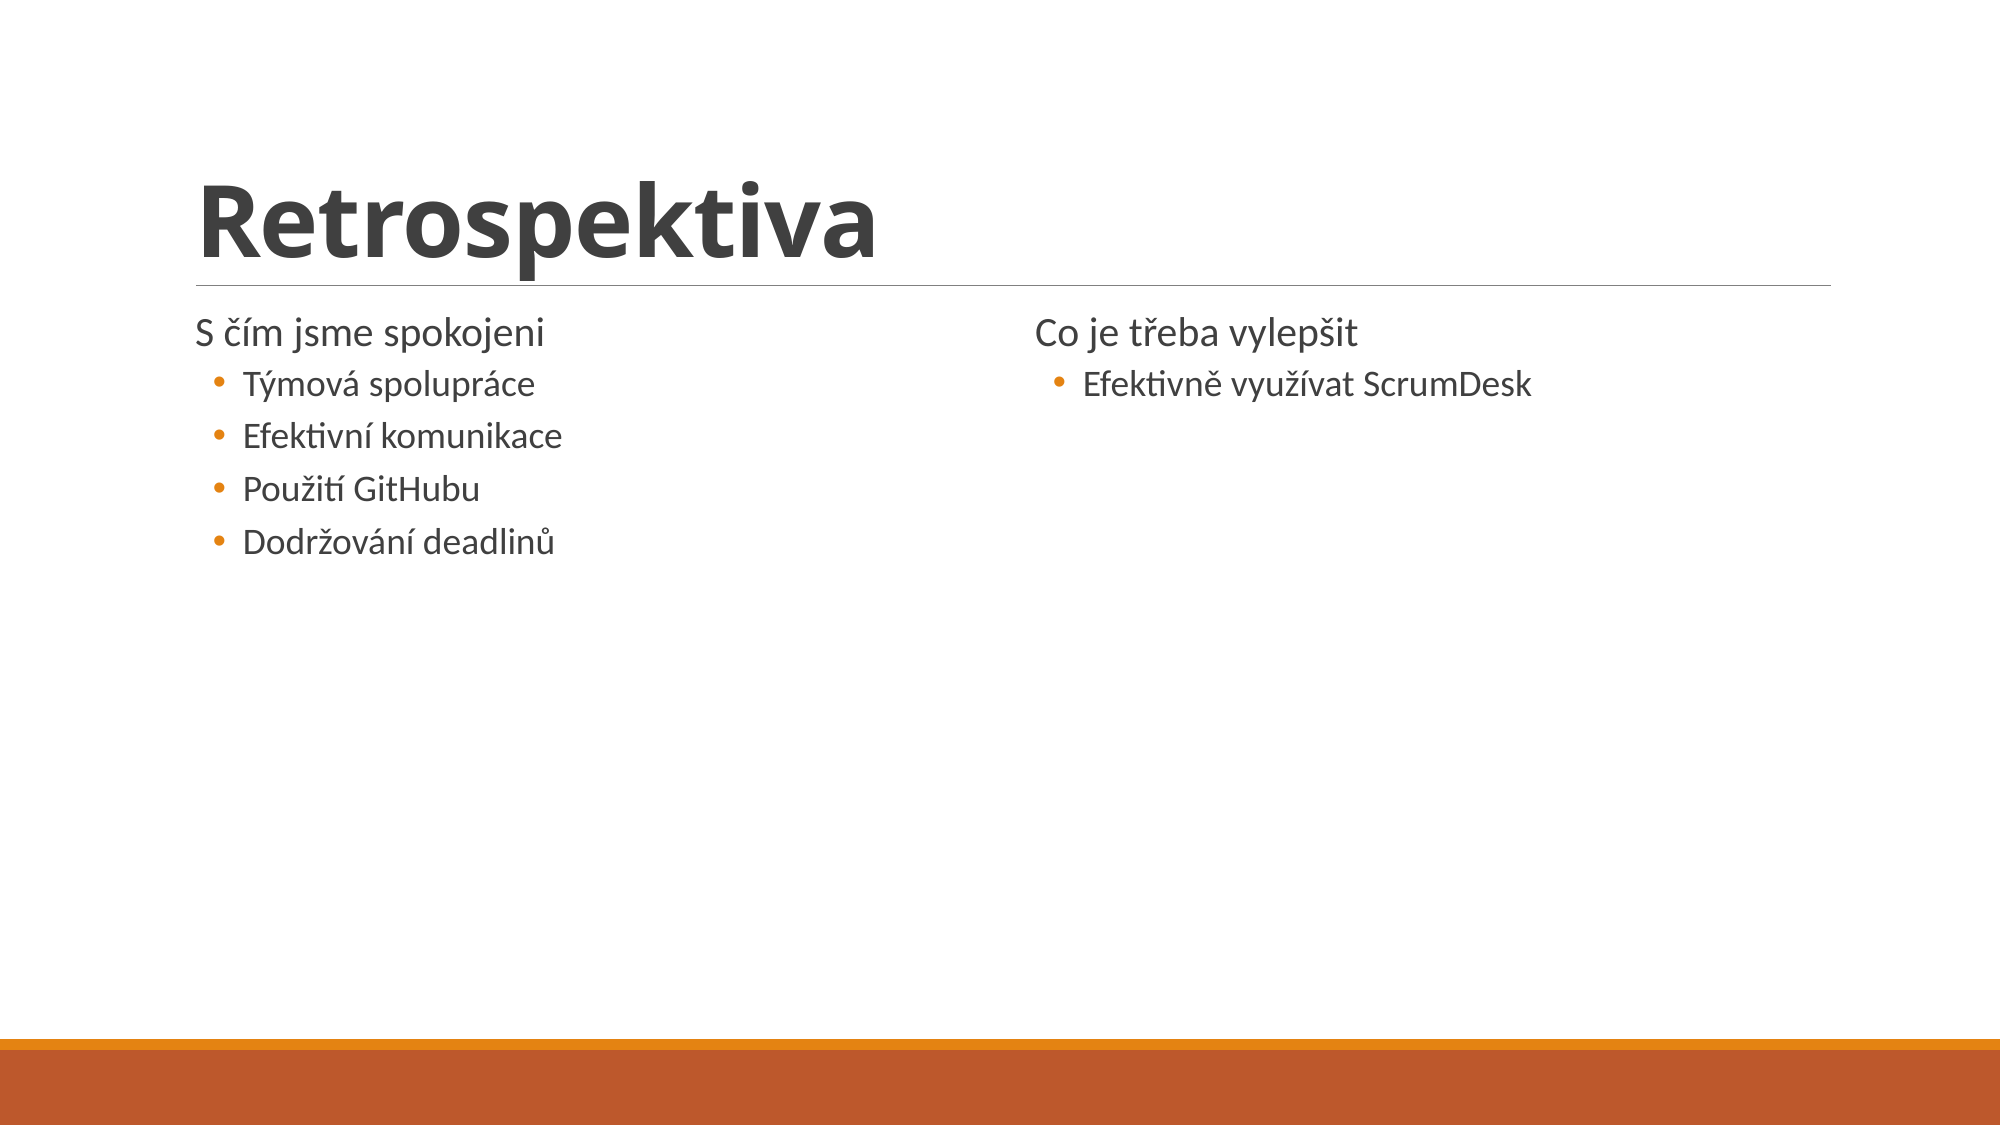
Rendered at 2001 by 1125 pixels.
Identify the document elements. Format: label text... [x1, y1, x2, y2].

list S čím jsme spokojeni Týmová spolupráce Efektivní komunikace Použití GitHubu Dodržování deadlinů [180, 302, 990, 963]
title Retrospektiva [180, 47, 1830, 285]
list Co je třeba vylepšit Efektivně využívat ScrumDesk [1020, 302, 1830, 963]
